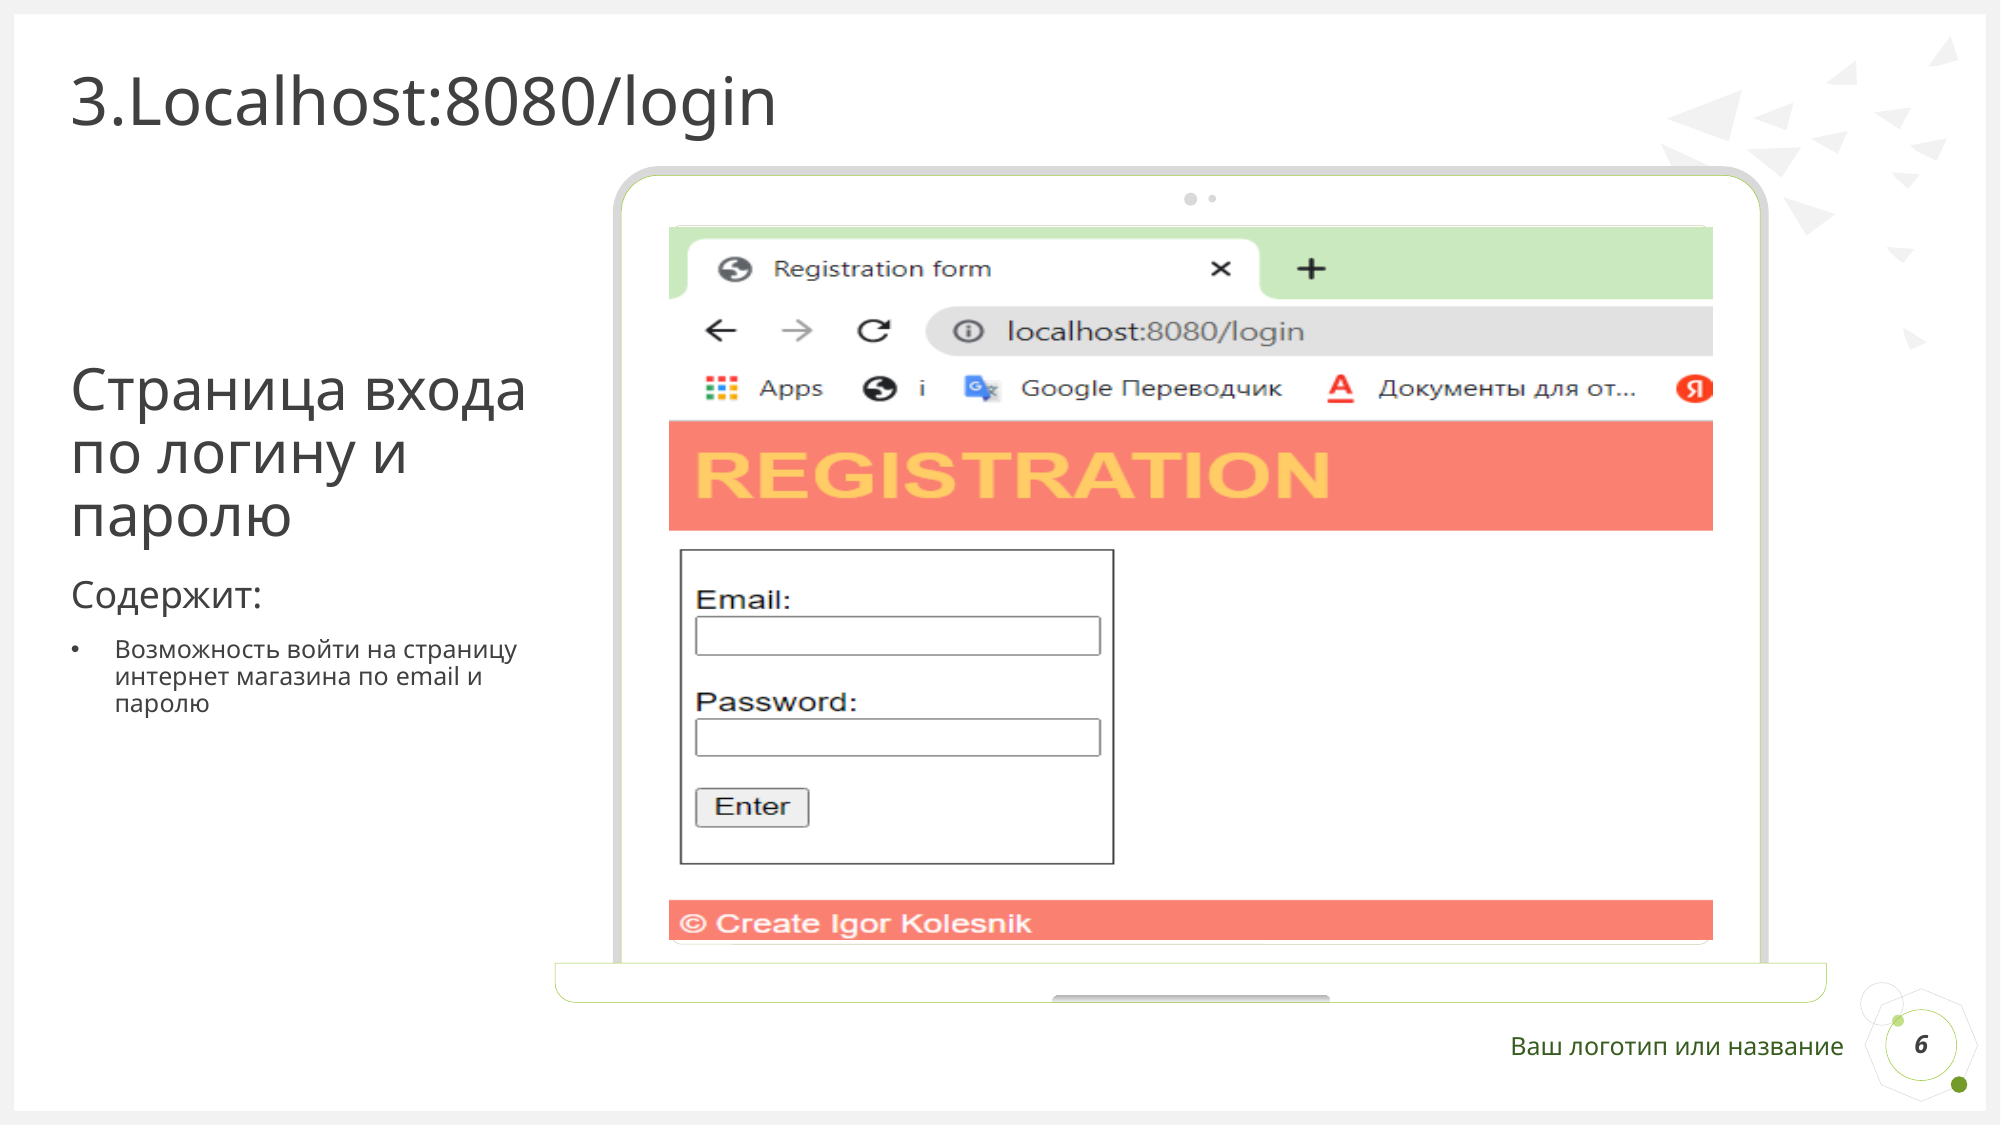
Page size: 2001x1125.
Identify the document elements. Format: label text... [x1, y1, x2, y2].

list Страница входа по логину и паролю [70, 188, 556, 550]
list Содержит: Возможность войти на страницу интернет магазина по email и паролю [70, 575, 555, 957]
picture [669, 227, 1713, 940]
title 3.Localhost:8080/login [70, 68, 1931, 139]
slide_number 6 [1885, 1009, 1957, 1081]
